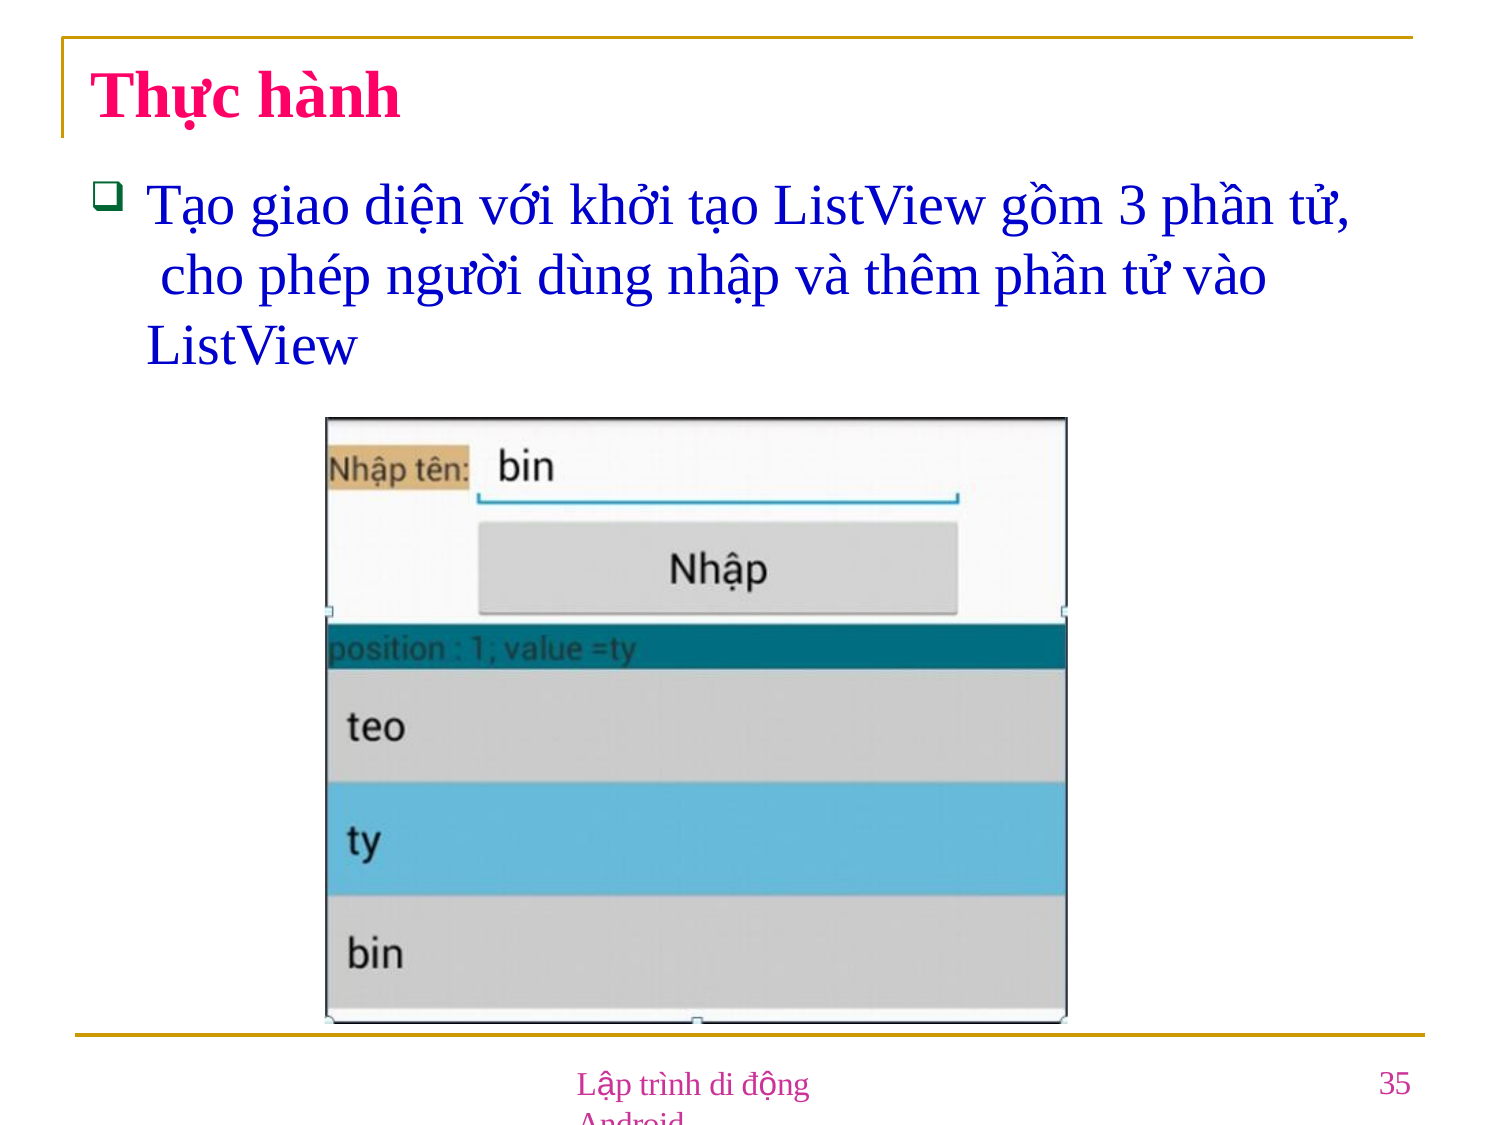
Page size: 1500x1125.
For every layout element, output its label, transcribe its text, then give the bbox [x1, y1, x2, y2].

text_box [324, 417, 1068, 1024]
title Thực hành [87, 48, 405, 164]
text_box Tạo giao diện với khởi tạo ListView gồm 3 phần tử, cho phép người dùng nhập và thêm phần tử vào ListView [87, 164, 1363, 377]
slide_number 35 [1372, 1063, 1417, 1125]
footer Lập trình di động Android [574, 1062, 926, 1125]
